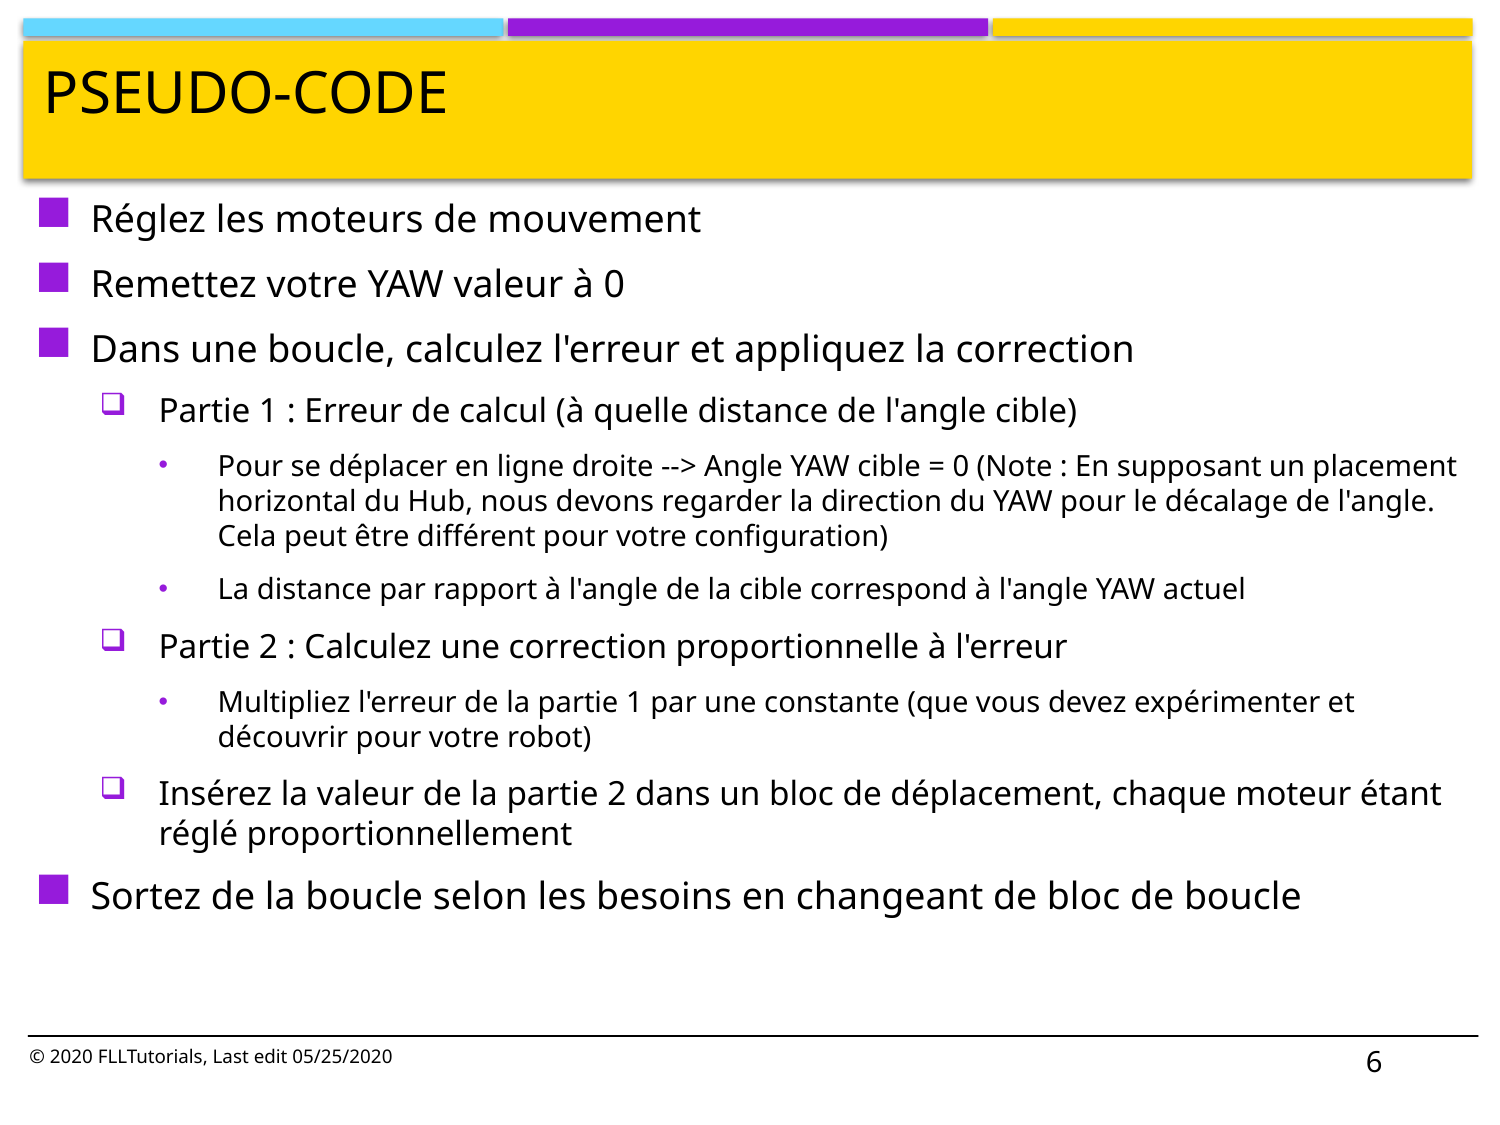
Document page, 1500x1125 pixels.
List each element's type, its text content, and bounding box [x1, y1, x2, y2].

title Pseudo-code [28, 48, 1464, 172]
footer © 2020 FLLTutorials, Last edit 05/25/2020 [14, 1036, 814, 1097]
slide_number 6 [1351, 1036, 1478, 1097]
list Réglez les moteurs de mouvement Remettez votre YAW valeur à 0 Dans une boucle, calculez l'erreur et appliquez la correction Partie 1 : Erreur de calcul (à quelle distance de l'angle cible) Pour se déplacer en ligne droite --> Angle YAW cible = 0 (Note : En supposant un placement horizontal du Hub, nous devons regarder la direction du YAW pour le décalage de l'angle. Cela peut être différent pour votre configuration) La distance par rapport à l'angle de la cible correspond à l'angle YAW actuel Partie 2 : Calculez une correction proportionnelle à l'erreur Multipliez l'erreur de la partie 1 par une constante (que vous devez expérimenter et découvrir pour votre robot) Insérez la valeur de la partie 2 dans un bloc de déplacement, chaque moteur étant réglé proportionnellement Sortez de la boucle selon les besoins en changeant de bloc de boucle [25, 187, 1475, 1021]
